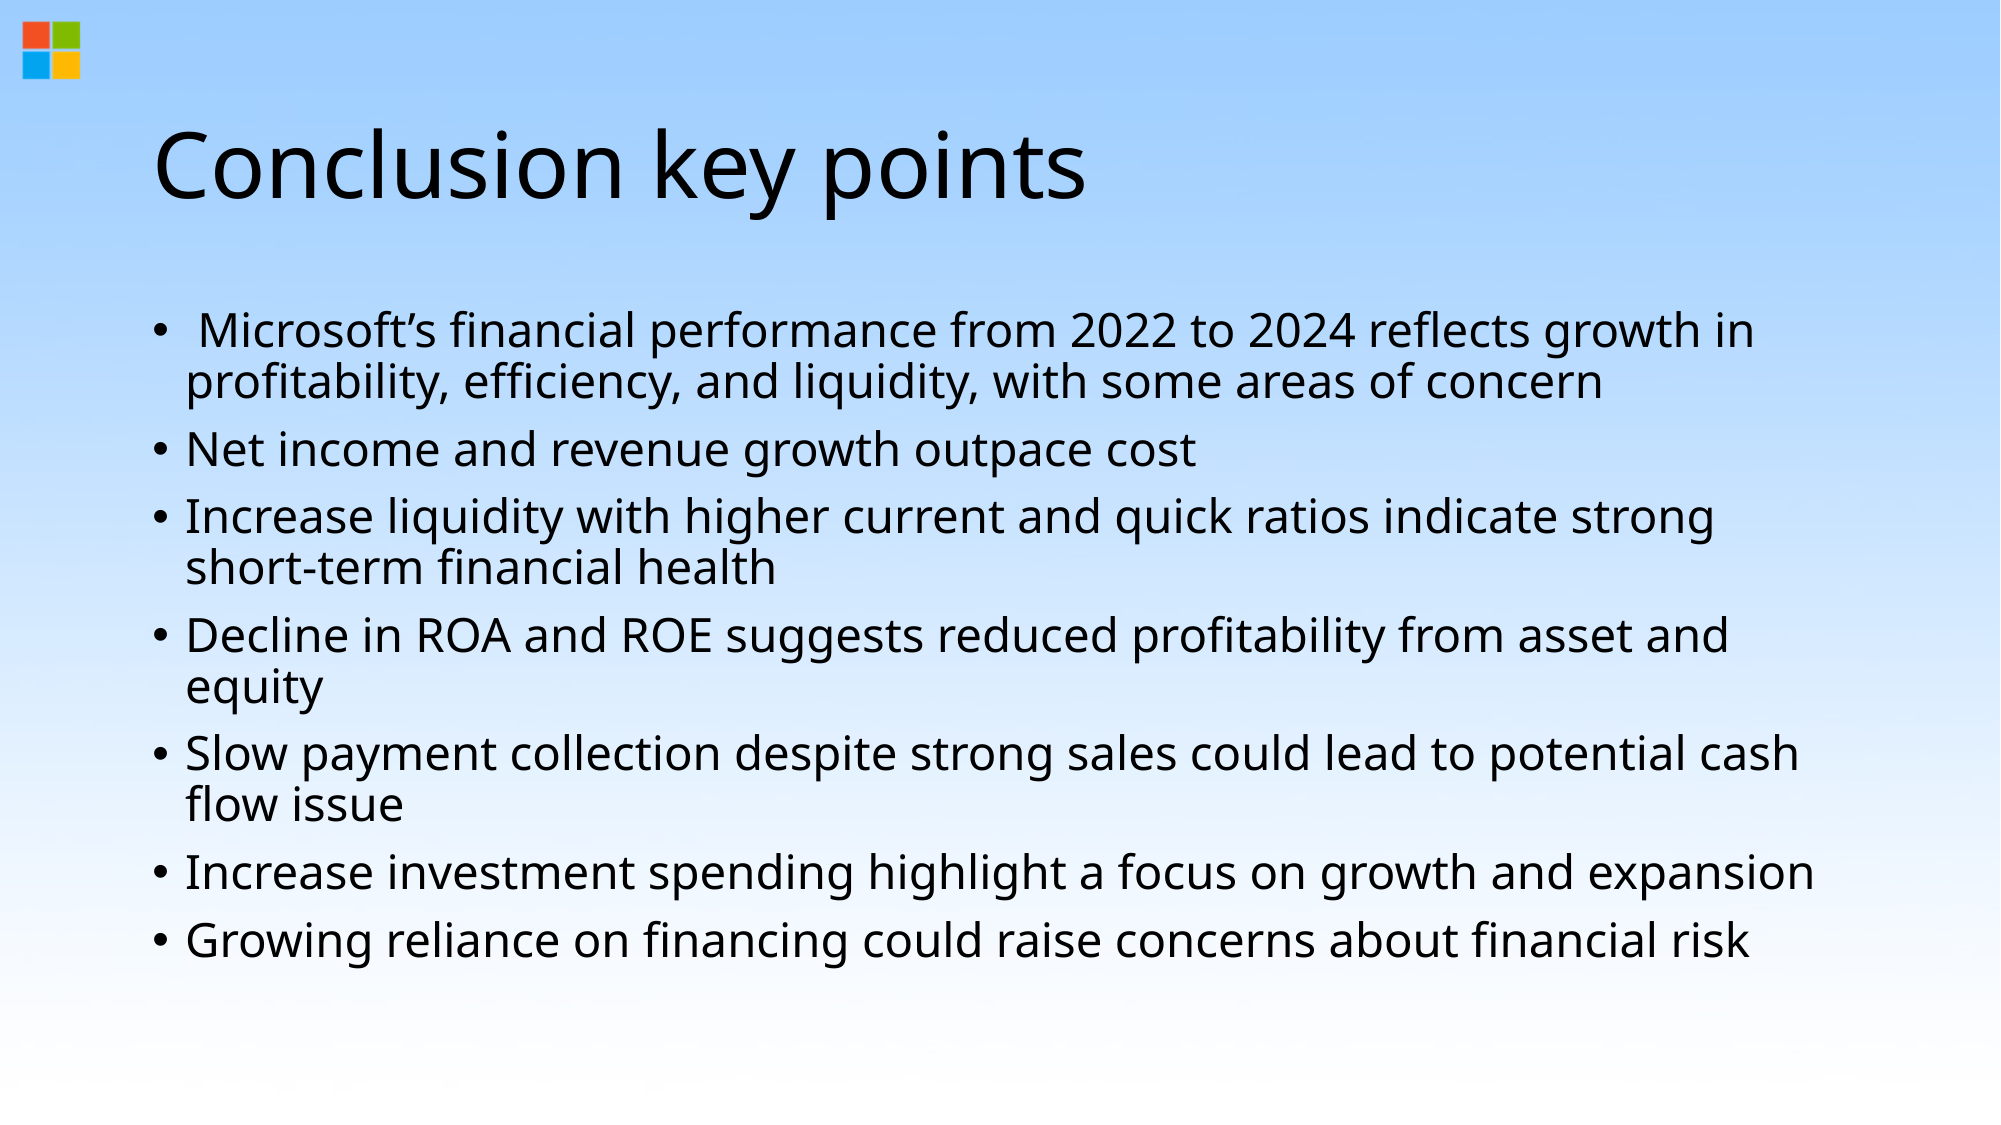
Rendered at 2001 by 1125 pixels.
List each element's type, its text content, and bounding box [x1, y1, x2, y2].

title Conclusion key points [137, 59, 1863, 278]
list Microsoft’s financial performance from 2022 to 2024 reflects growth in profitability, efficiency, and liquidity, with some areas of concern Net income and revenue growth outpace cost Increase liquidity with higher current and quick ratios indicate strong short-term financial health Decline in ROA and ROE suggests reduced profitability from asset and equity Slow payment collection despite strong sales could lead to potential cash flow issue Increase investment spending highlight a focus on growth and expansion Growing reliance on financing could raise concerns about financial risk [137, 299, 1863, 1014]
picture [0, 0, 2001, 1125]
